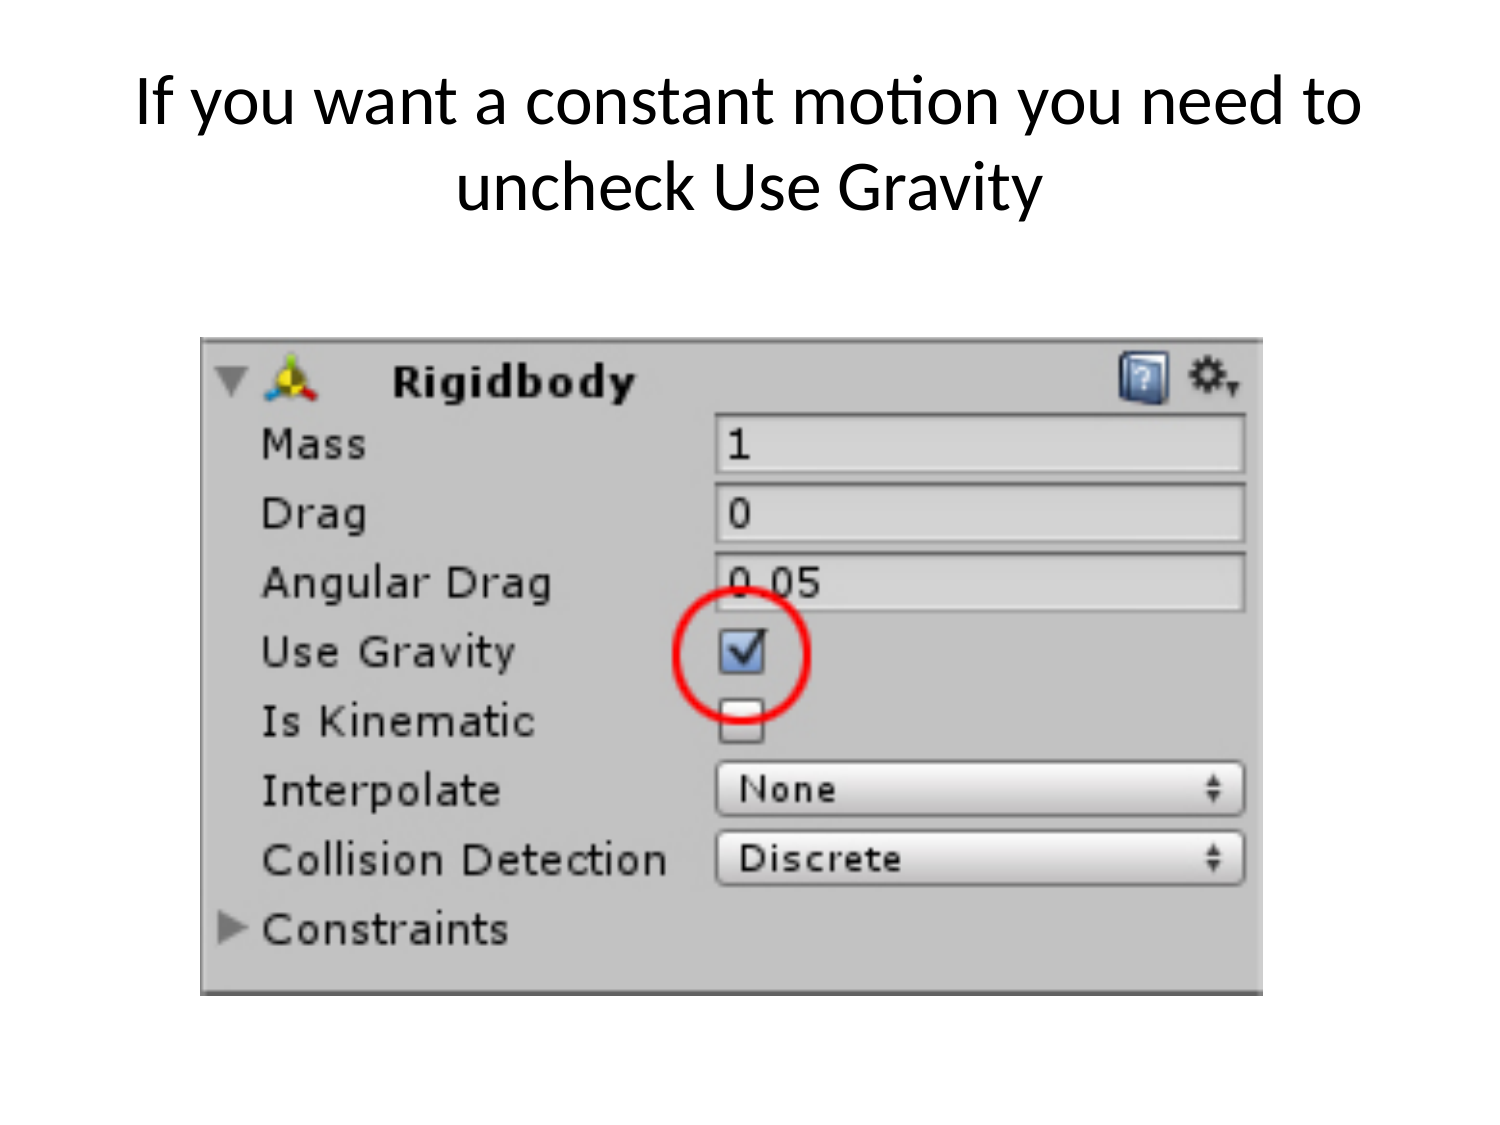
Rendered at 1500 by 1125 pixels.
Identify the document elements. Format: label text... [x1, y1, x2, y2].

picture [199, 337, 1264, 997]
title If you want a constant motion you need to uncheck Use Gravity [75, 45, 1425, 233]
